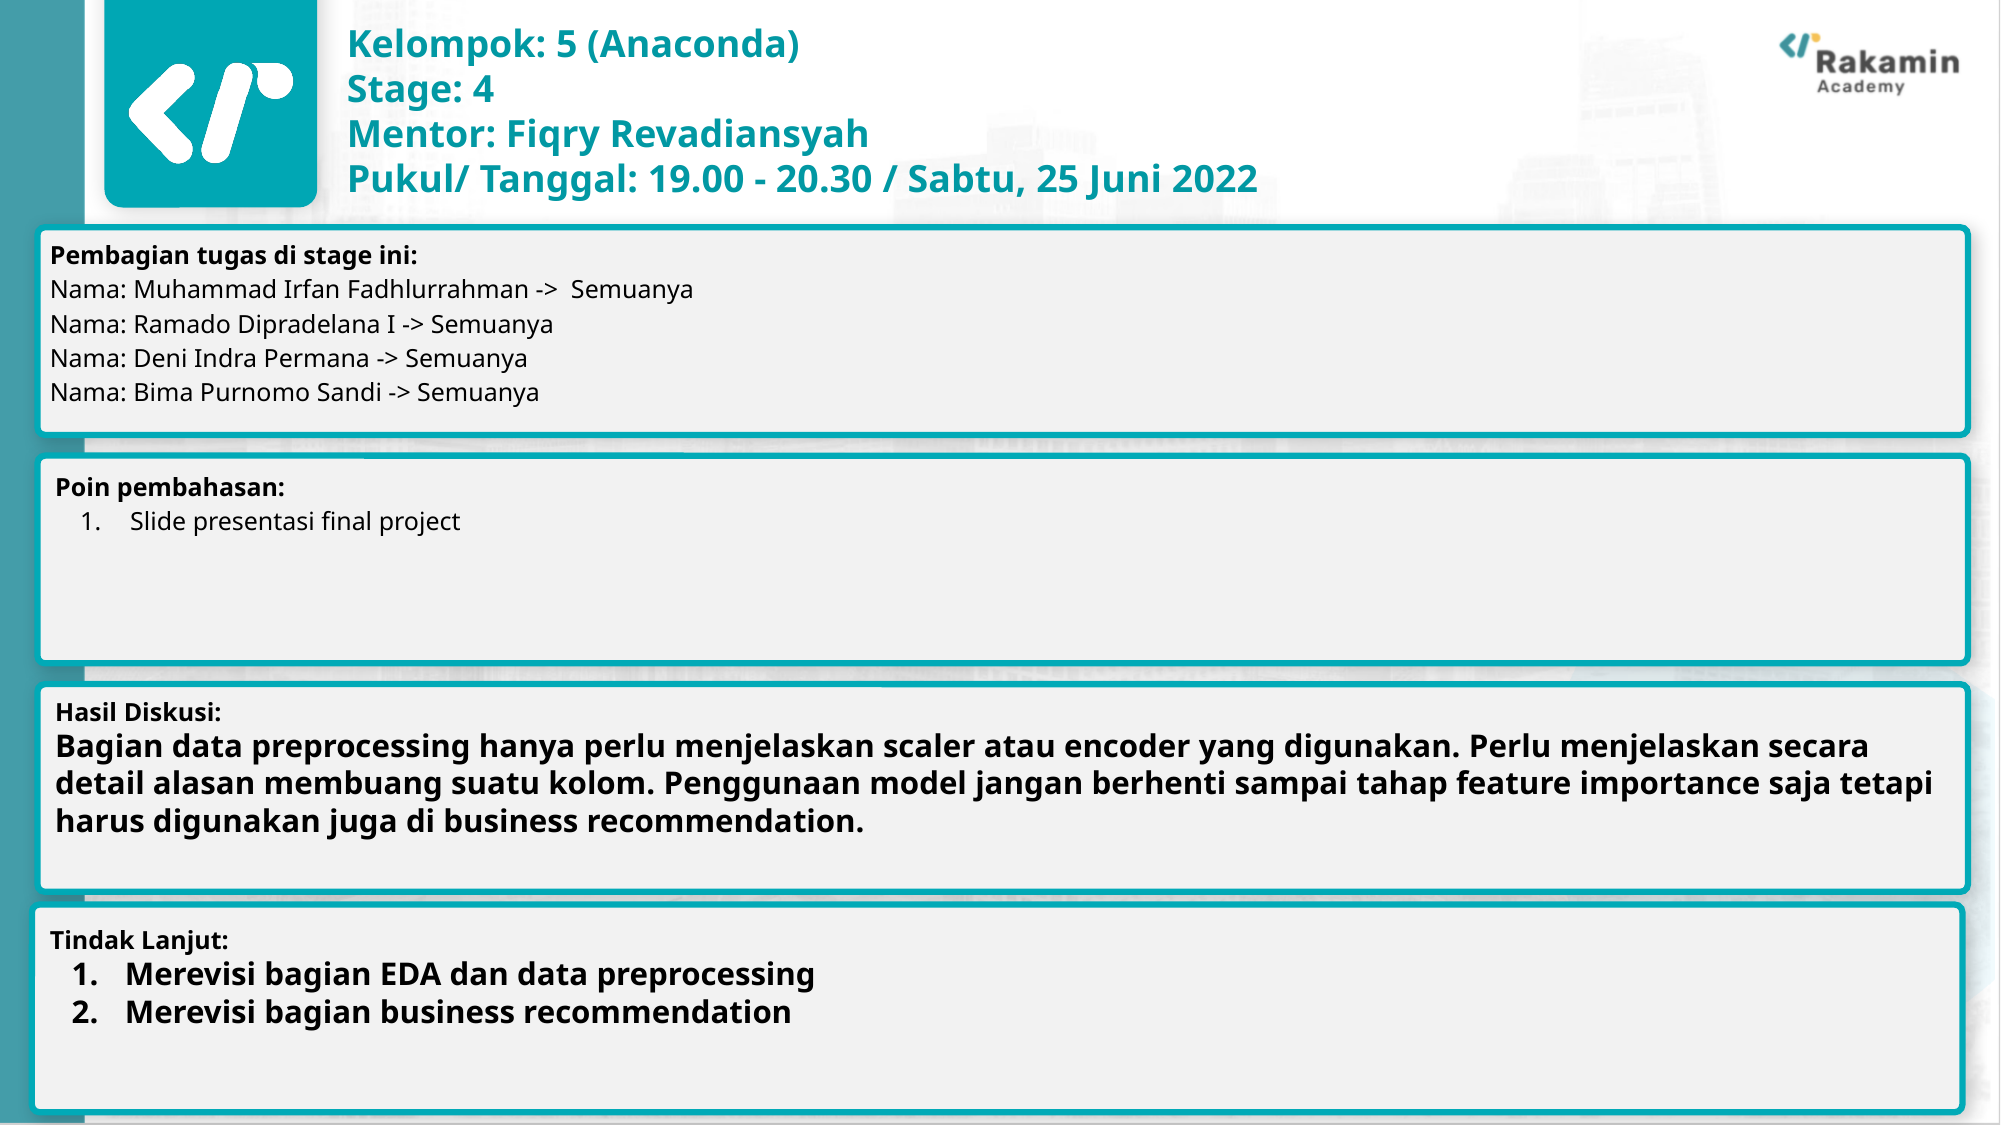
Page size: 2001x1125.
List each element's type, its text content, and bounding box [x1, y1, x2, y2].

text_box [37, 455, 1968, 664]
text_box [31, 904, 1963, 1113]
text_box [96, 0, 325, 208]
picture [0, 0, 2001, 1125]
text_box Hasil Diskusi: Bagian data preprocessing hanya perlu menjelaskan scaler atau encoder yang digunakan. Perlu menjelaskan secara detail alasan membuang suatu kolom. Penggunaan model jangan berhenti sampai tahap feature importance saja tetapi harus digunakan juga di business recommendation. [40, 684, 1490, 861]
text_box Kelompok: 5 (Anaconda) Stage: 4 Mentor: Fiqry Revadiansyah Pukul/ Tanggal: 19.00 - 20.30 / Sabtu, 25 Juni 2022 [331, 12, 1963, 215]
text_box [1960, 227, 1968, 435]
text_box [37, 686, 1490, 892]
text_box Pembagian tugas di stage ini: Nama: Muhammad Irfan Fadhlurrahman -> Semuanya Nama: Ramado Dipradelana I -> Semuanya Nama: Deni Indra Permana -> Semuanya Nama: Bima Purnomo Sandi -> Semuanya [34, 227, 1960, 435]
text_box Tindak Lanjut: Merevisi bagian EDA dan data preprocessing Merevisi bagian business recommendation [34, 912, 1490, 1089]
text_box Poin pembahasan: Slide presentasi final project [40, 459, 1966, 648]
